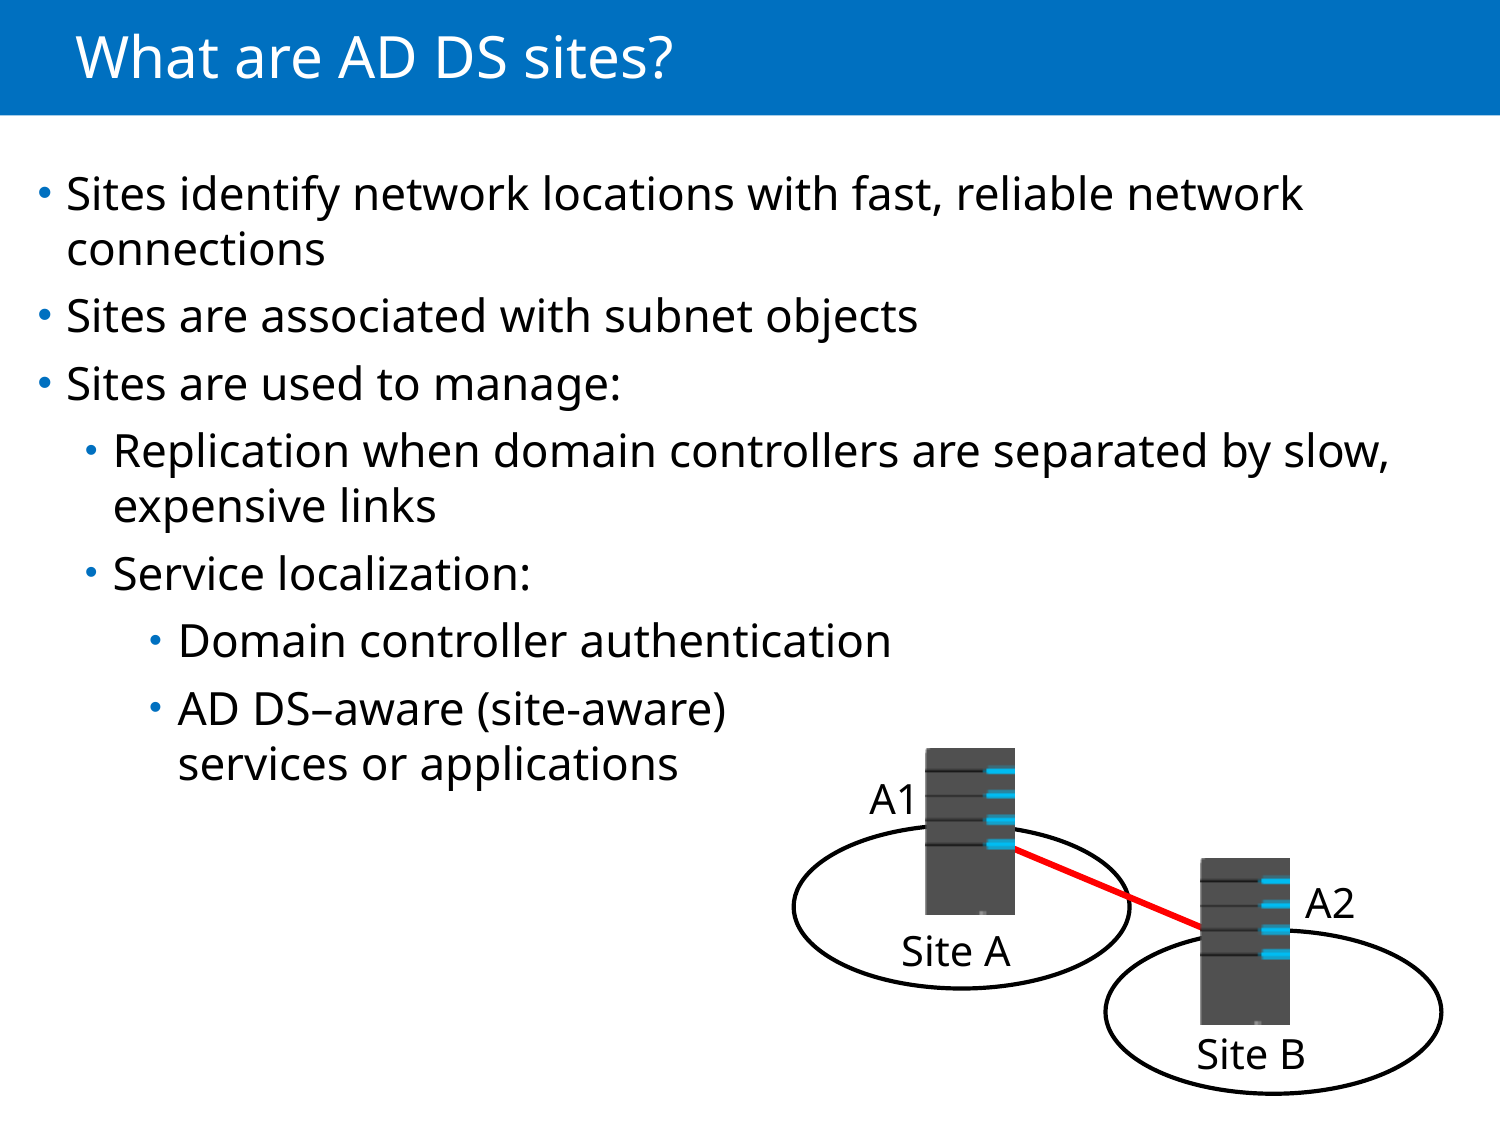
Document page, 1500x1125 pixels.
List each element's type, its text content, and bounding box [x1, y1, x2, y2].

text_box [793, 748, 1442, 1095]
title What are AD DS sites? [75, 0, 1351, 122]
text_box Sites identify network locations with fast, reliable network connections Sites are associated with subnet objects Sites are used to manage: Replication when domain controllers are separated by slow, expensive links Service localization: Domain controller authentication AD DS–aware (site-aware) services or applications [37, 164, 1466, 884]
